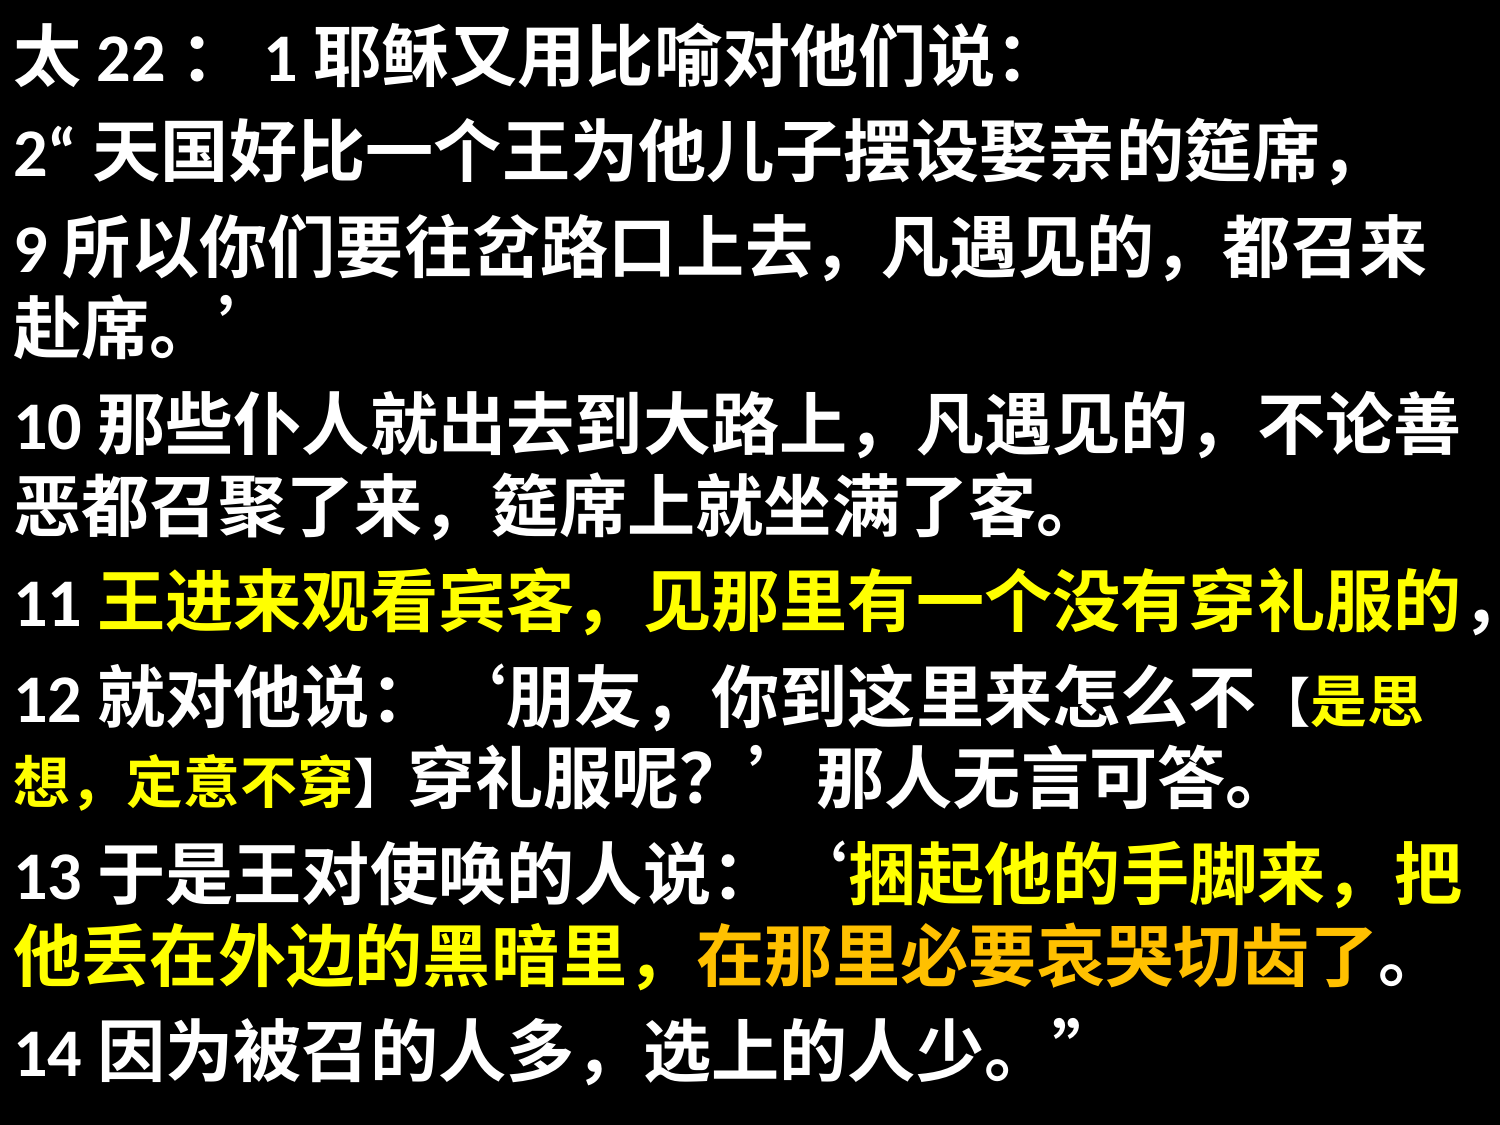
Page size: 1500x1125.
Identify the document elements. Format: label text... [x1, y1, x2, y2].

list 太22：1耶稣又用比喻对他们说： 2“天国好比一个王为他儿子摆设娶亲的筵席， 9所以你们要往岔路口上去，凡遇见的，都召来赴席。’ 10那些仆人就出去到大路上，凡遇见的，不论善恶都召聚了来，筵席上就坐满了客。 11王进来观看宾客，见那里有一个没有穿礼服的， 12就对他说：‘朋友，你到这里来怎么不【是思想，定意不穿】穿礼服呢？’那人无言可答。 13于是王对使唤的人说：‘捆起他的手脚来，把他丢在外边的黑暗里，在那里必要哀哭切齿了。 14因为被召的人多，选上的人少。” [0, 5, 1490, 1112]
